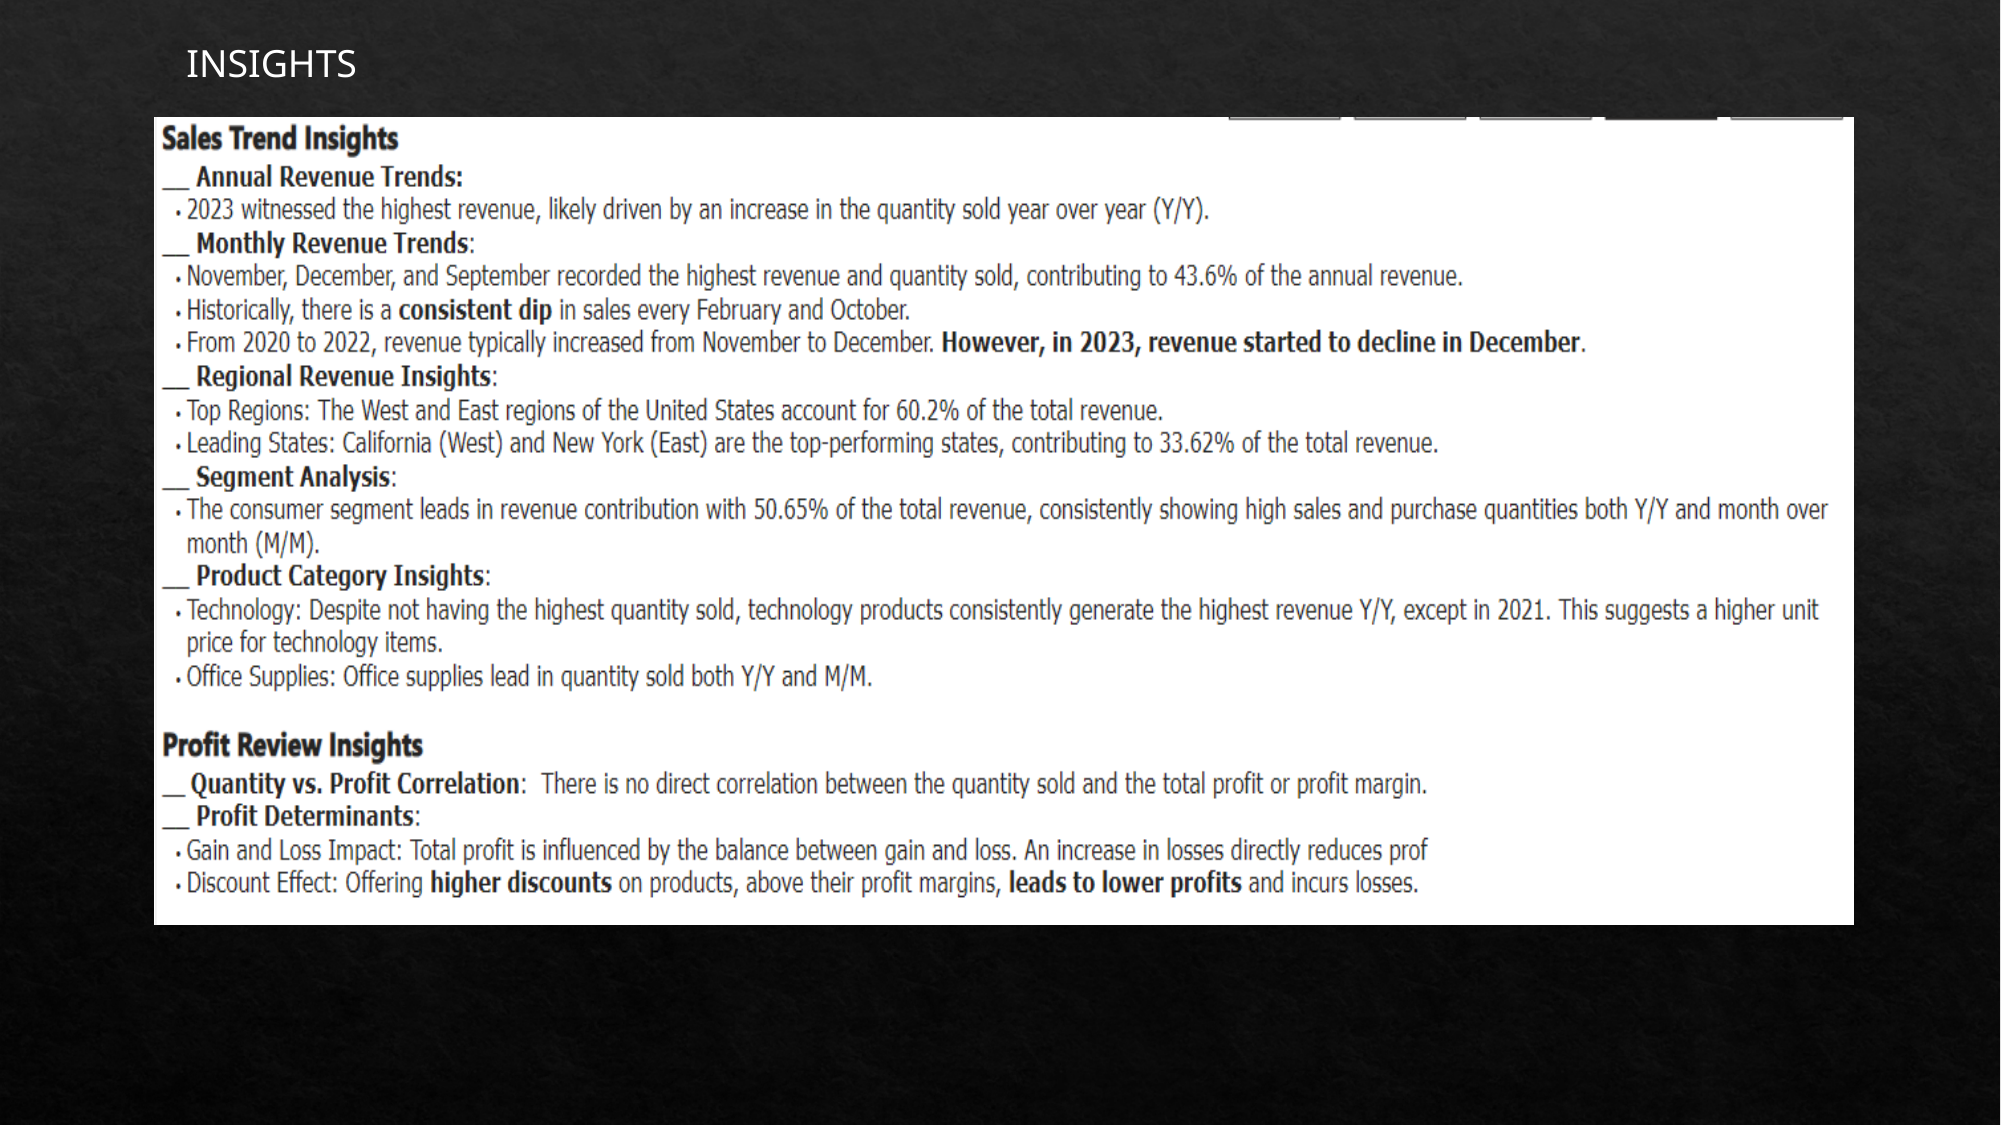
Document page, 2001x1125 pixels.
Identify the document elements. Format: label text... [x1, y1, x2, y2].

text_box INSIGHTS [171, 32, 400, 93]
picture [153, 116, 1854, 925]
